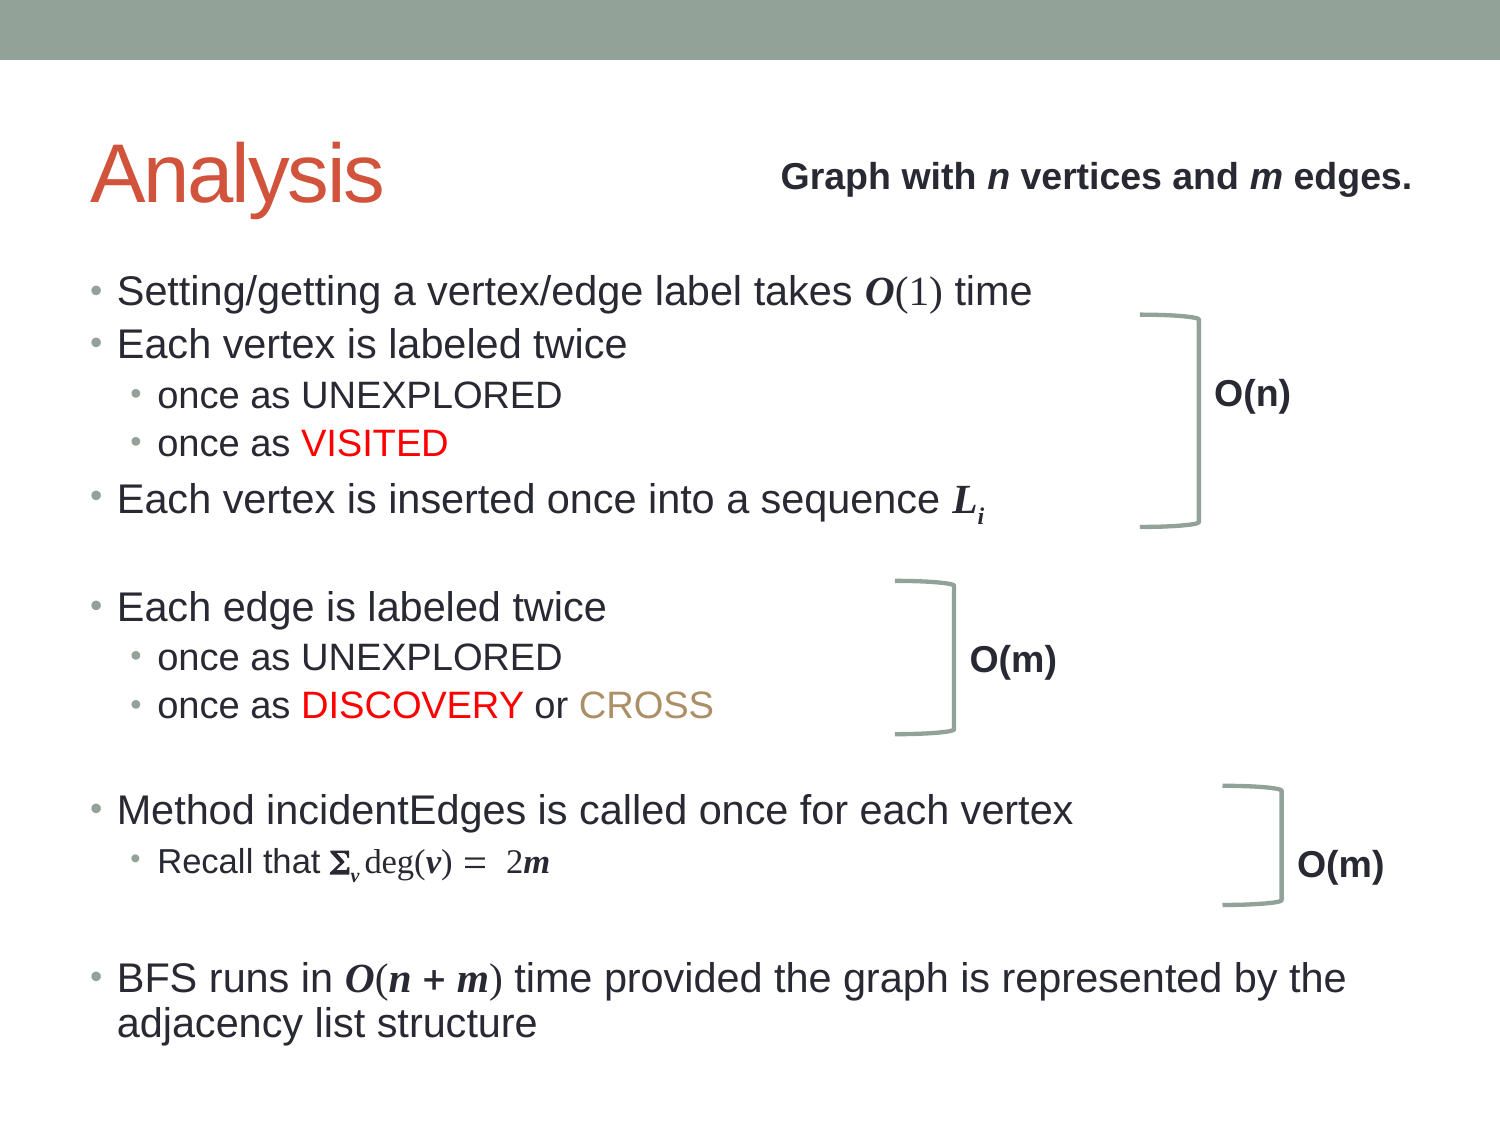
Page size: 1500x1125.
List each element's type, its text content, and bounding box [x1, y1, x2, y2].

text_box O(m) [957, 627, 1072, 687]
text_box O(n) [1202, 361, 1307, 422]
text_box [894, 578, 957, 737]
text_box [1222, 783, 1284, 908]
text_box O(m) [1284, 832, 1400, 892]
list Setting/getting a vertex/edge label takes O(1) time Each vertex is labeled twice once as UNEXPLORED once as VISITED Each vertex is inserted once into a sequence Li Each edge is labeled twice once as UNEXPLORED once as DISCOVERY or CROSS Method incidentEdges is called once for each vertex Recall that Sv deg(v) = 2m BFS runs in O(n + m) time provided the graph is represented by the adjacency list structure [75, 262, 1425, 1063]
title Analysis [75, 87, 1425, 250]
text_box [1139, 312, 1202, 530]
text_box Graph with n vertices and m edges. [765, 144, 1428, 205]
